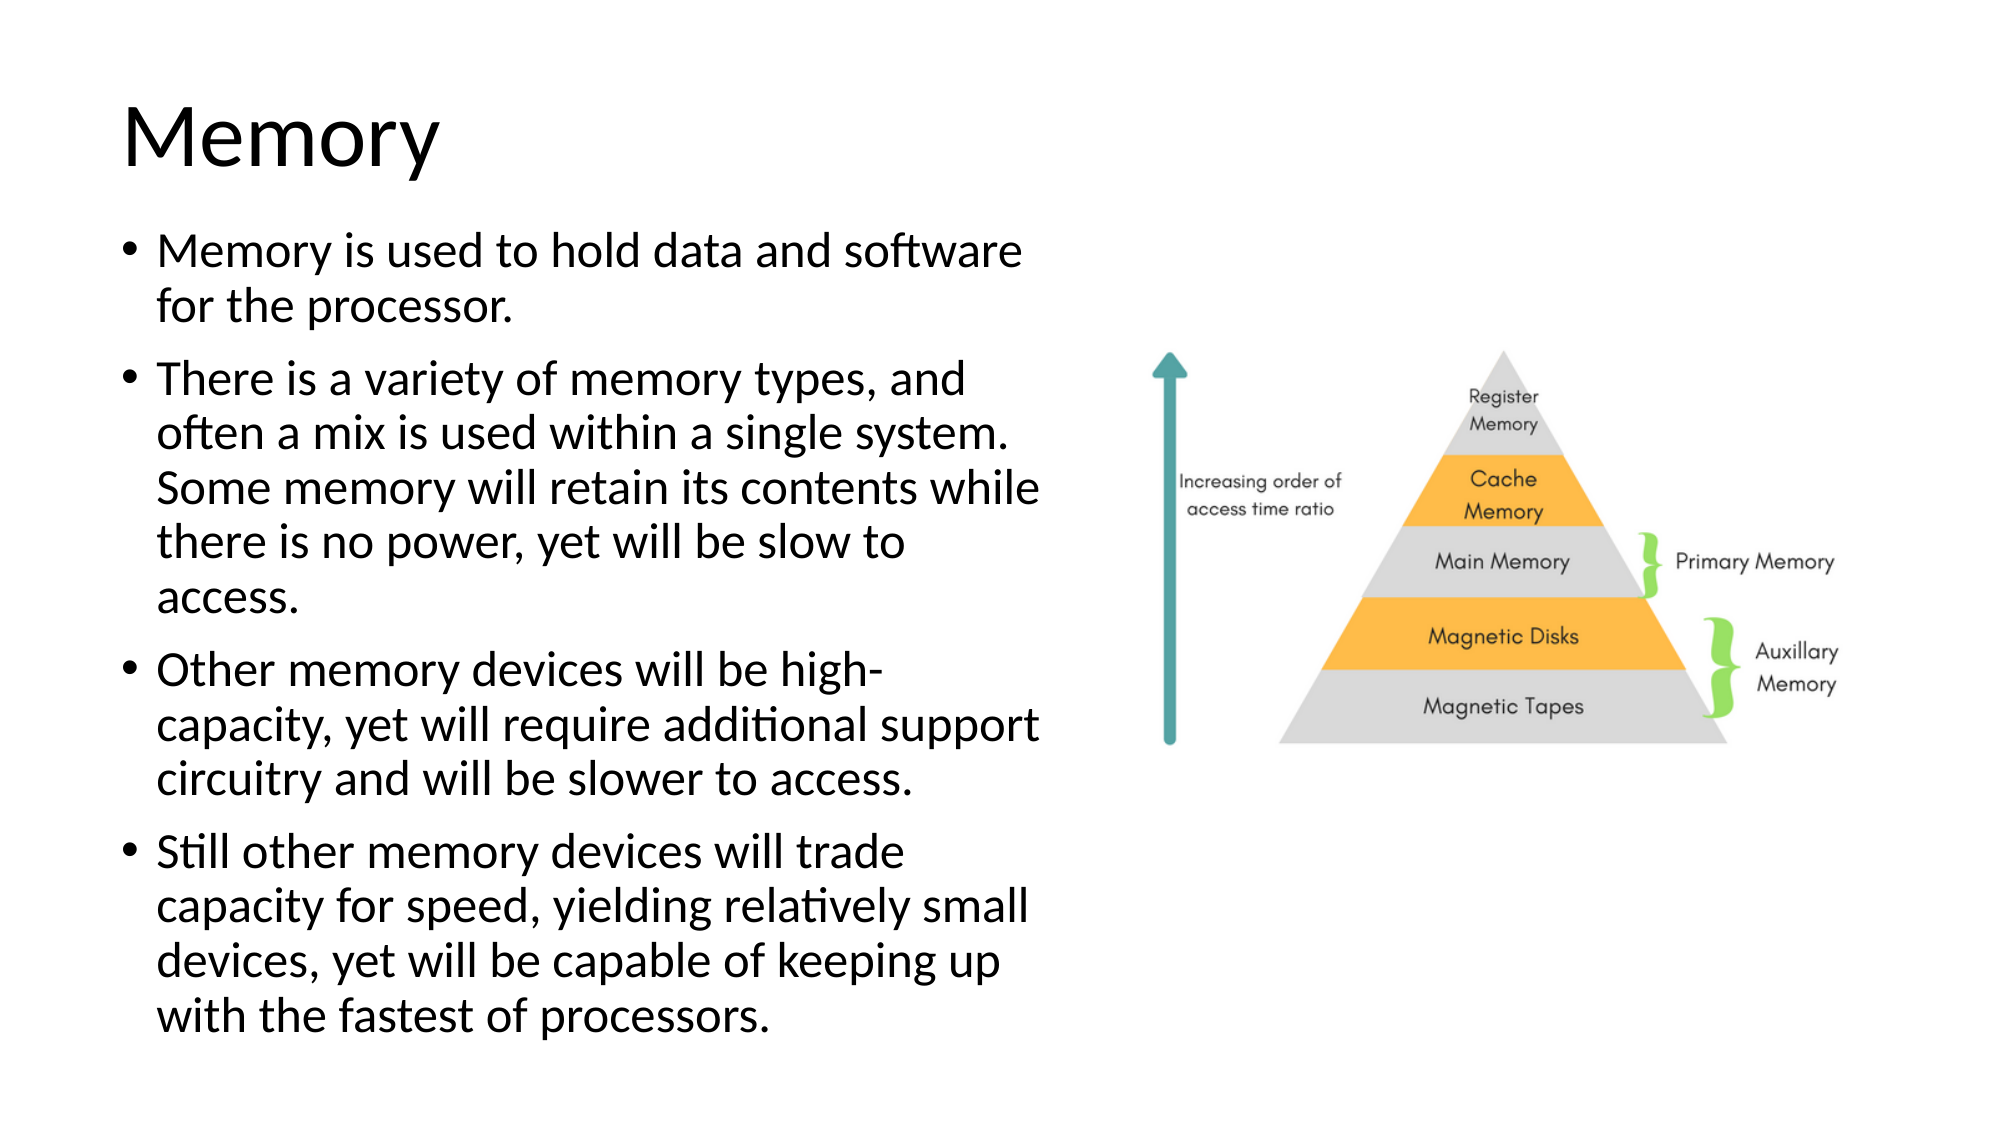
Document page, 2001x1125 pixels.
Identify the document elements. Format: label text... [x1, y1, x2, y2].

list Memory is used to hold data and software for the processor. There is a variety of memory types, and often a mix is used within a single system. Some memory will retain its contents while there is no power, yet will be slow to access. Other memory devices will be high-capacity, yet will require additional support circuitry and will be slower to access. Still other memory devices will trade capacity for speed, yielding relatively small devices, yet will be capable of keeping up with the fastest of processors. [106, 216, 1059, 1076]
picture [1129, 330, 1878, 768]
title Memory [106, 74, 1649, 200]
